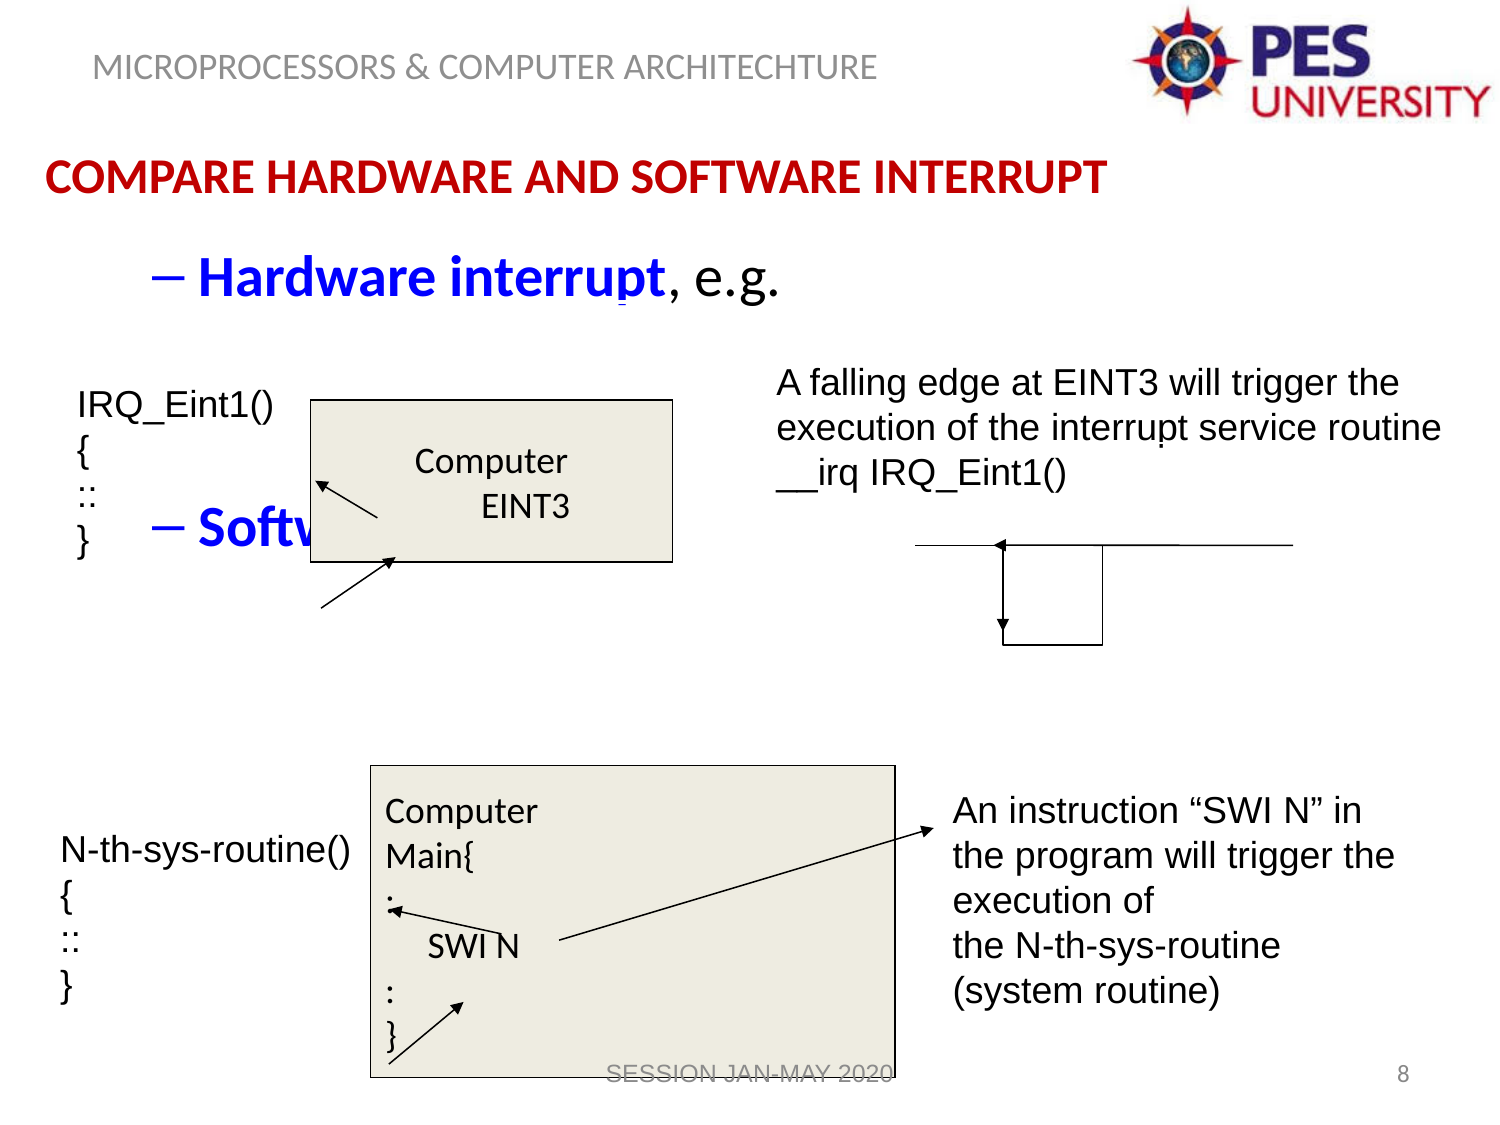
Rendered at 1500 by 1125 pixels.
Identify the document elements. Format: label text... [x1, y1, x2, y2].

text_box Compare hardware and software interrupt [30, 129, 1484, 217]
text_box IRQ_Eint1() { :: } [62, 372, 290, 613]
text_box [996, 581, 1010, 632]
text_box [388, 1001, 464, 1065]
text_box Computer Main{ : SWI N : } [370, 765, 896, 1078]
text_box A falling edge at EINT3 will trigger the execution of the interrupt service routine __irq IRQ_Eint1() [761, 350, 1458, 546]
text_box [321, 557, 396, 609]
text_box [1002, 546, 1103, 646]
text_box Hardware interrupt, e.g. Software interrupt [62, 185, 1483, 1107]
text_box 8 [1074, 1042, 1425, 1103]
text_box [559, 825, 934, 941]
text_box [389, 905, 502, 934]
text_box An instruction “SWI N” in the program will trigger the execution of the N-th-sys-routine (system routine) [937, 779, 1422, 1065]
text_box [315, 480, 378, 518]
text_box SESSION JAN-MAY 2020 [496, 1042, 1003, 1103]
text_box Computer EINT3 [310, 399, 673, 563]
picture [1122, 0, 1500, 130]
text_box N-th-sys-routine() { :: } [45, 817, 367, 1058]
